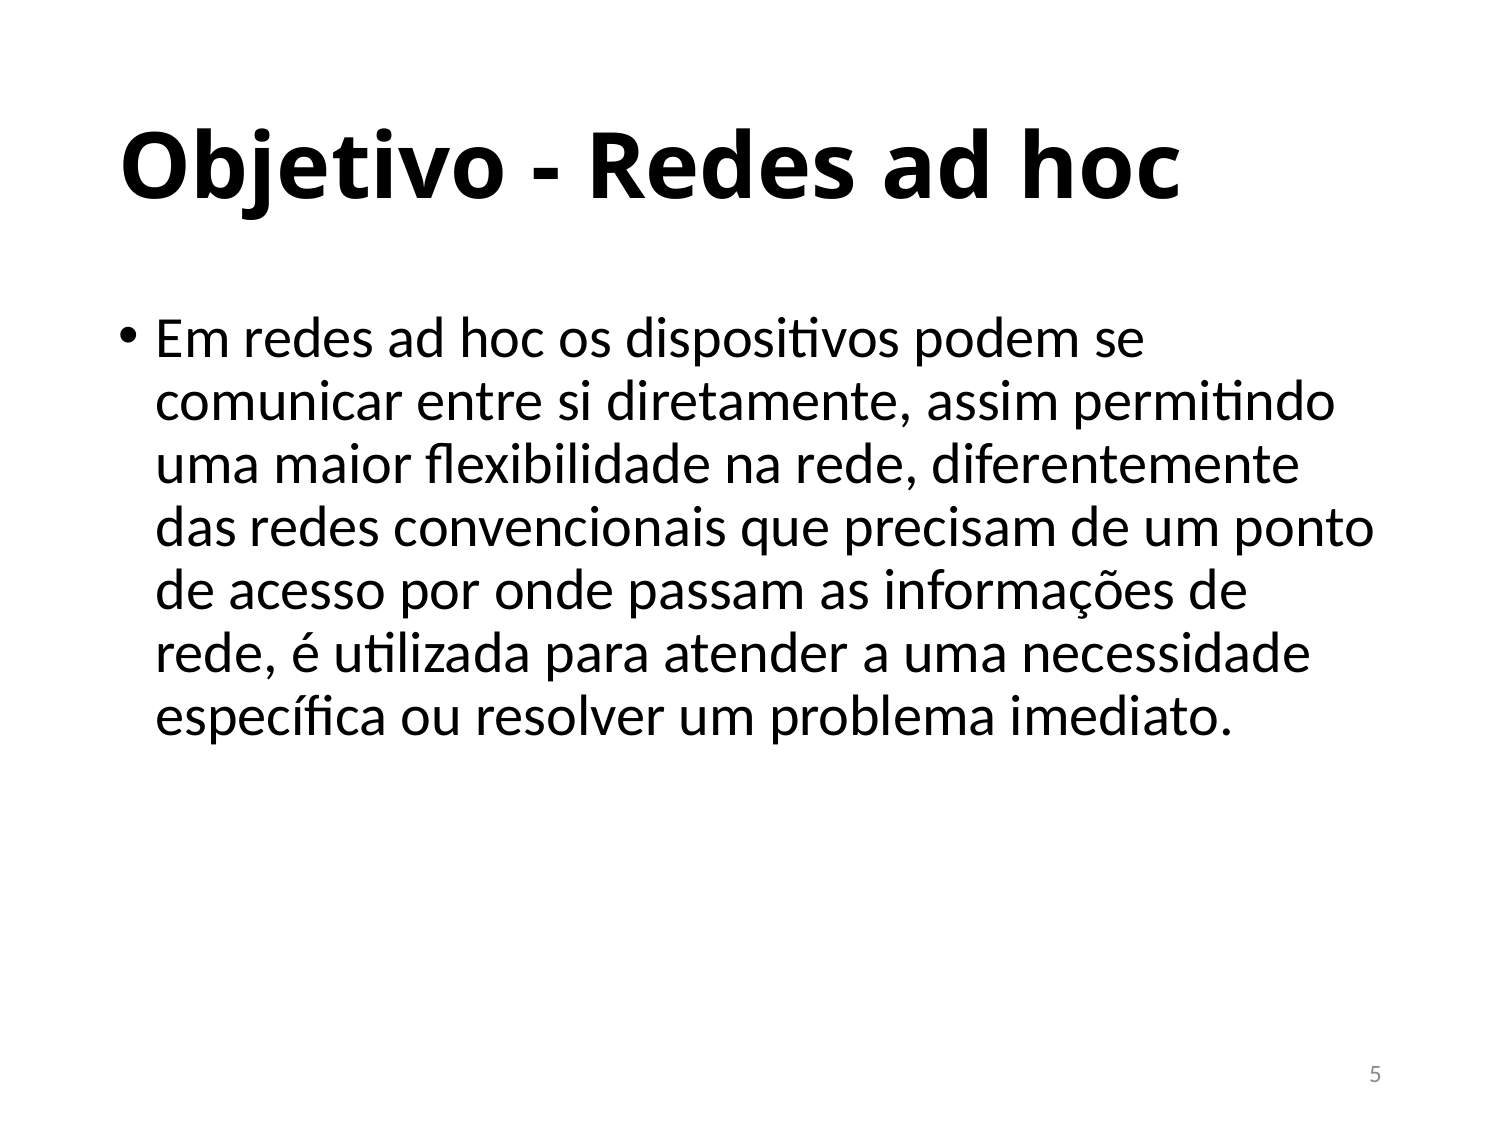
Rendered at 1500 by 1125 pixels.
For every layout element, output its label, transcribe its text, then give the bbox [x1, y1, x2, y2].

slide_number 5 [1059, 1042, 1397, 1103]
list Em redes ad hoc os dispositivos podem se comunicar entre si diretamente, assim permitindo uma maior flexibilidade na rede, diferentemente das redes convencionais que precisam de um ponto de acesso por onde passam as informações de rede, é utilizada para atender a uma necessidade específica ou resolver um problema imediato. [103, 299, 1397, 1014]
title Objetivo - Redes ad hoc [103, 59, 1397, 278]
